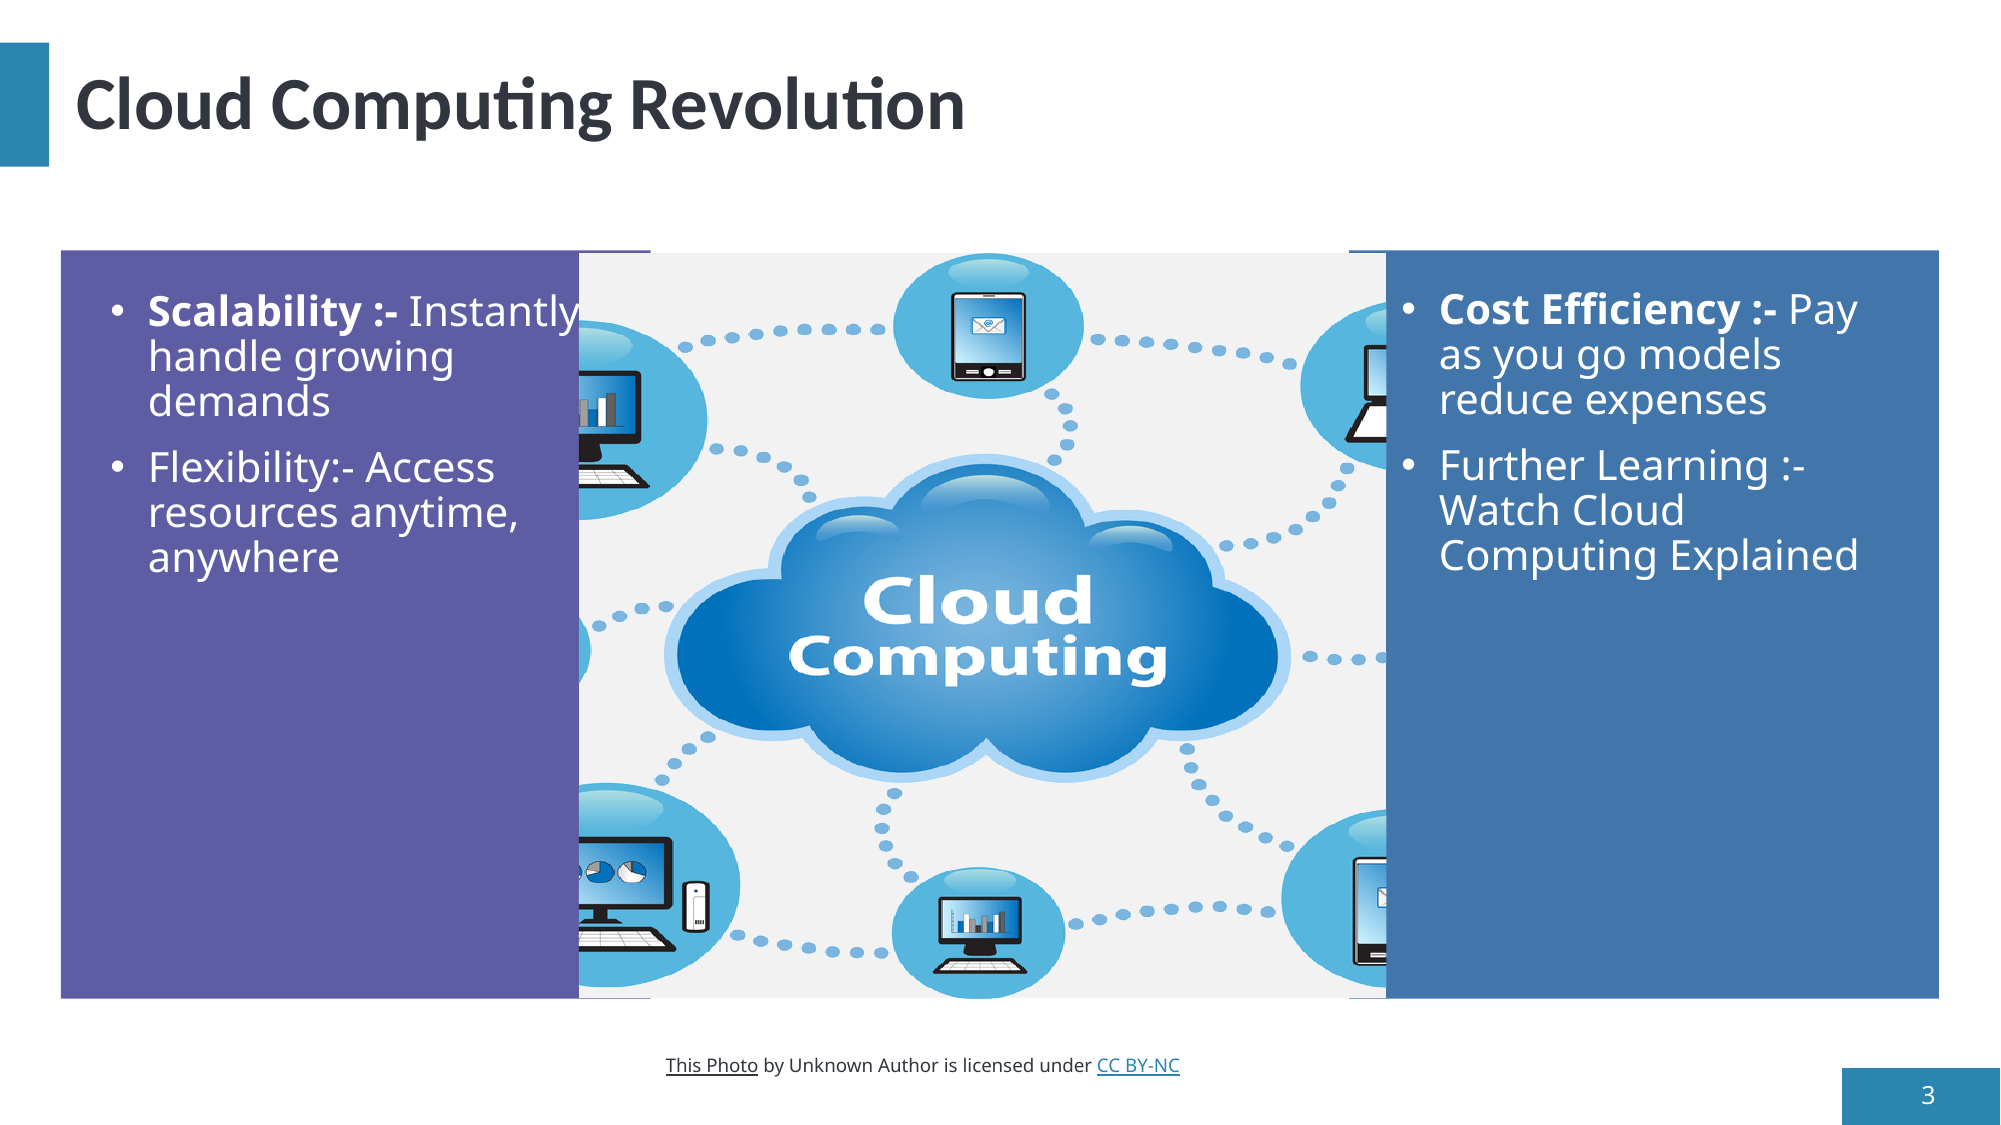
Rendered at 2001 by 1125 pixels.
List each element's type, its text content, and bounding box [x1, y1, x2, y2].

slide_number 3 [1889, 1079, 1951, 1114]
list Cost Efficiency :- Pay as you go models reduce expenses Further Learning :- Watch Cloud Computing Explained [1387, 280, 1902, 969]
title Cloud Computing Revolution [60, 42, 1951, 168]
text_box This Photo by Unknown Author is licensed under CC BY-NC [650, 1046, 1350, 1088]
picture [578, 253, 1387, 999]
list Scalability :- Instantly handle growing demands Flexibility:- Access resources anytime, anywhere [95, 282, 578, 971]
